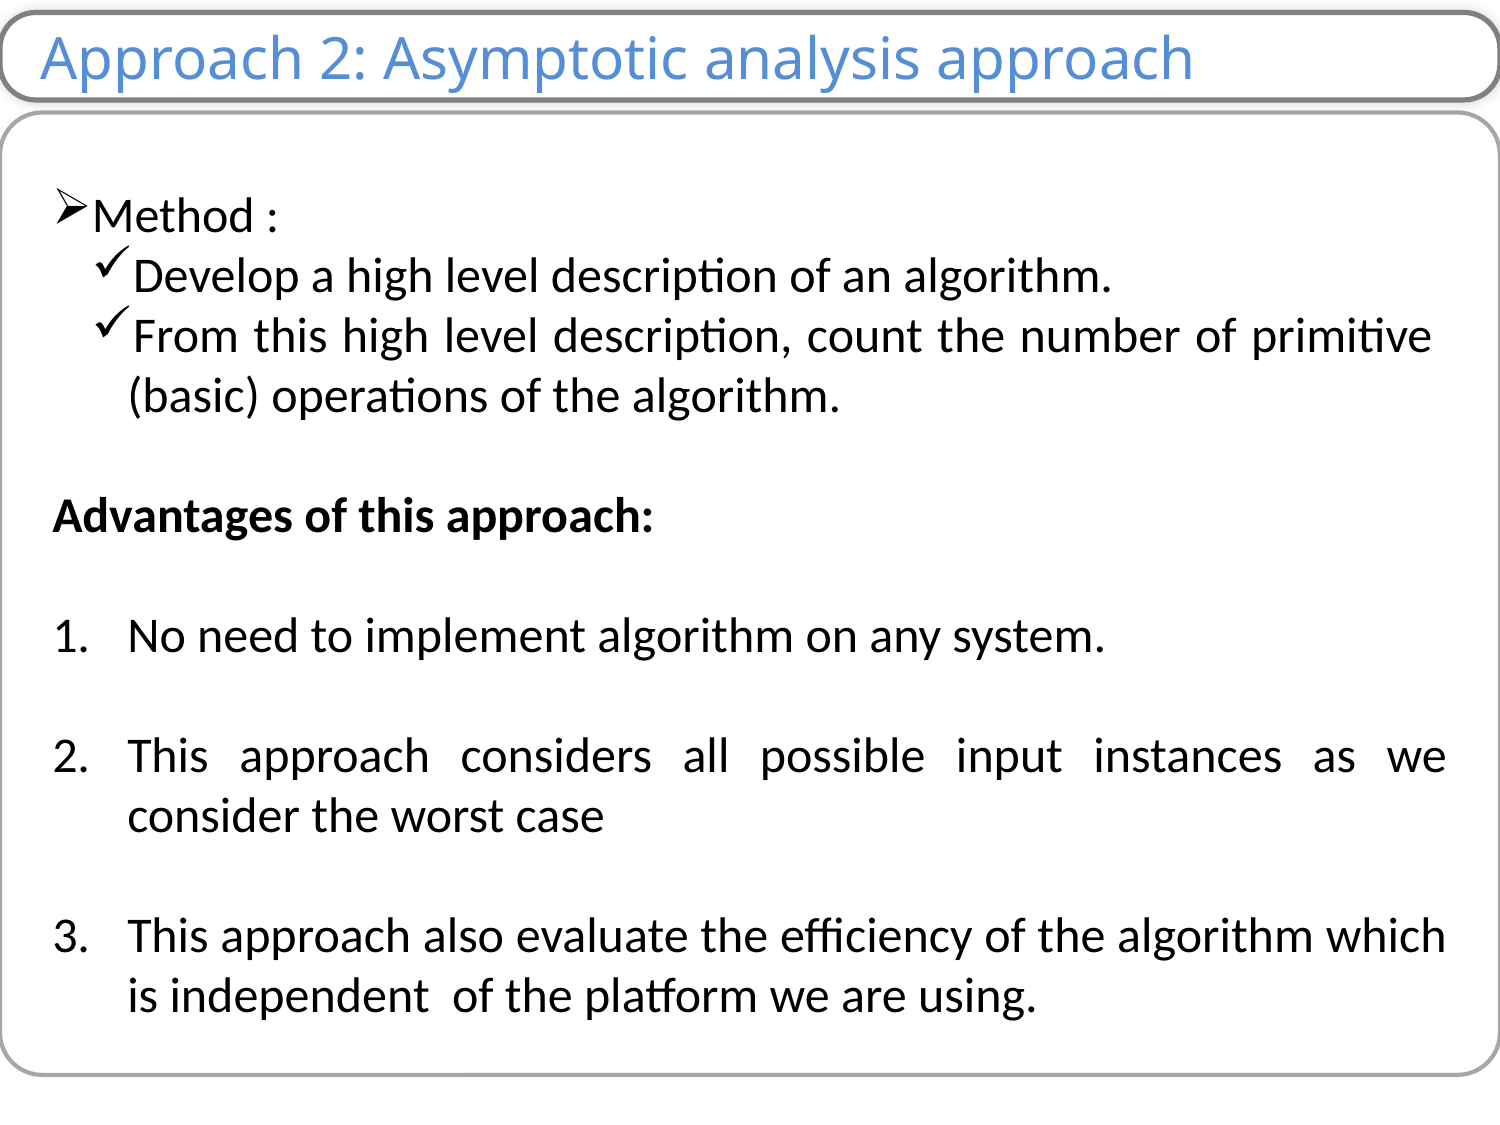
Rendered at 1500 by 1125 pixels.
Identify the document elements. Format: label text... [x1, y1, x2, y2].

text_box Method : Develop a high level description of an algorithm. From this high level description, count the number of primitive (basic) operations of the algorithm. Advantages of this approach: No need to implement algorithm on any system. This approach considers all possible input instances as we consider the worst case This approach also evaluate the efficiency of the algorithm which is independent of the platform we are using. [37, 174, 1463, 1030]
text_box [0, 111, 1500, 1078]
text_box Approach 2: Asymptotic analysis approach [0, 10, 1500, 103]
text_box [24, 149, 1475, 255]
